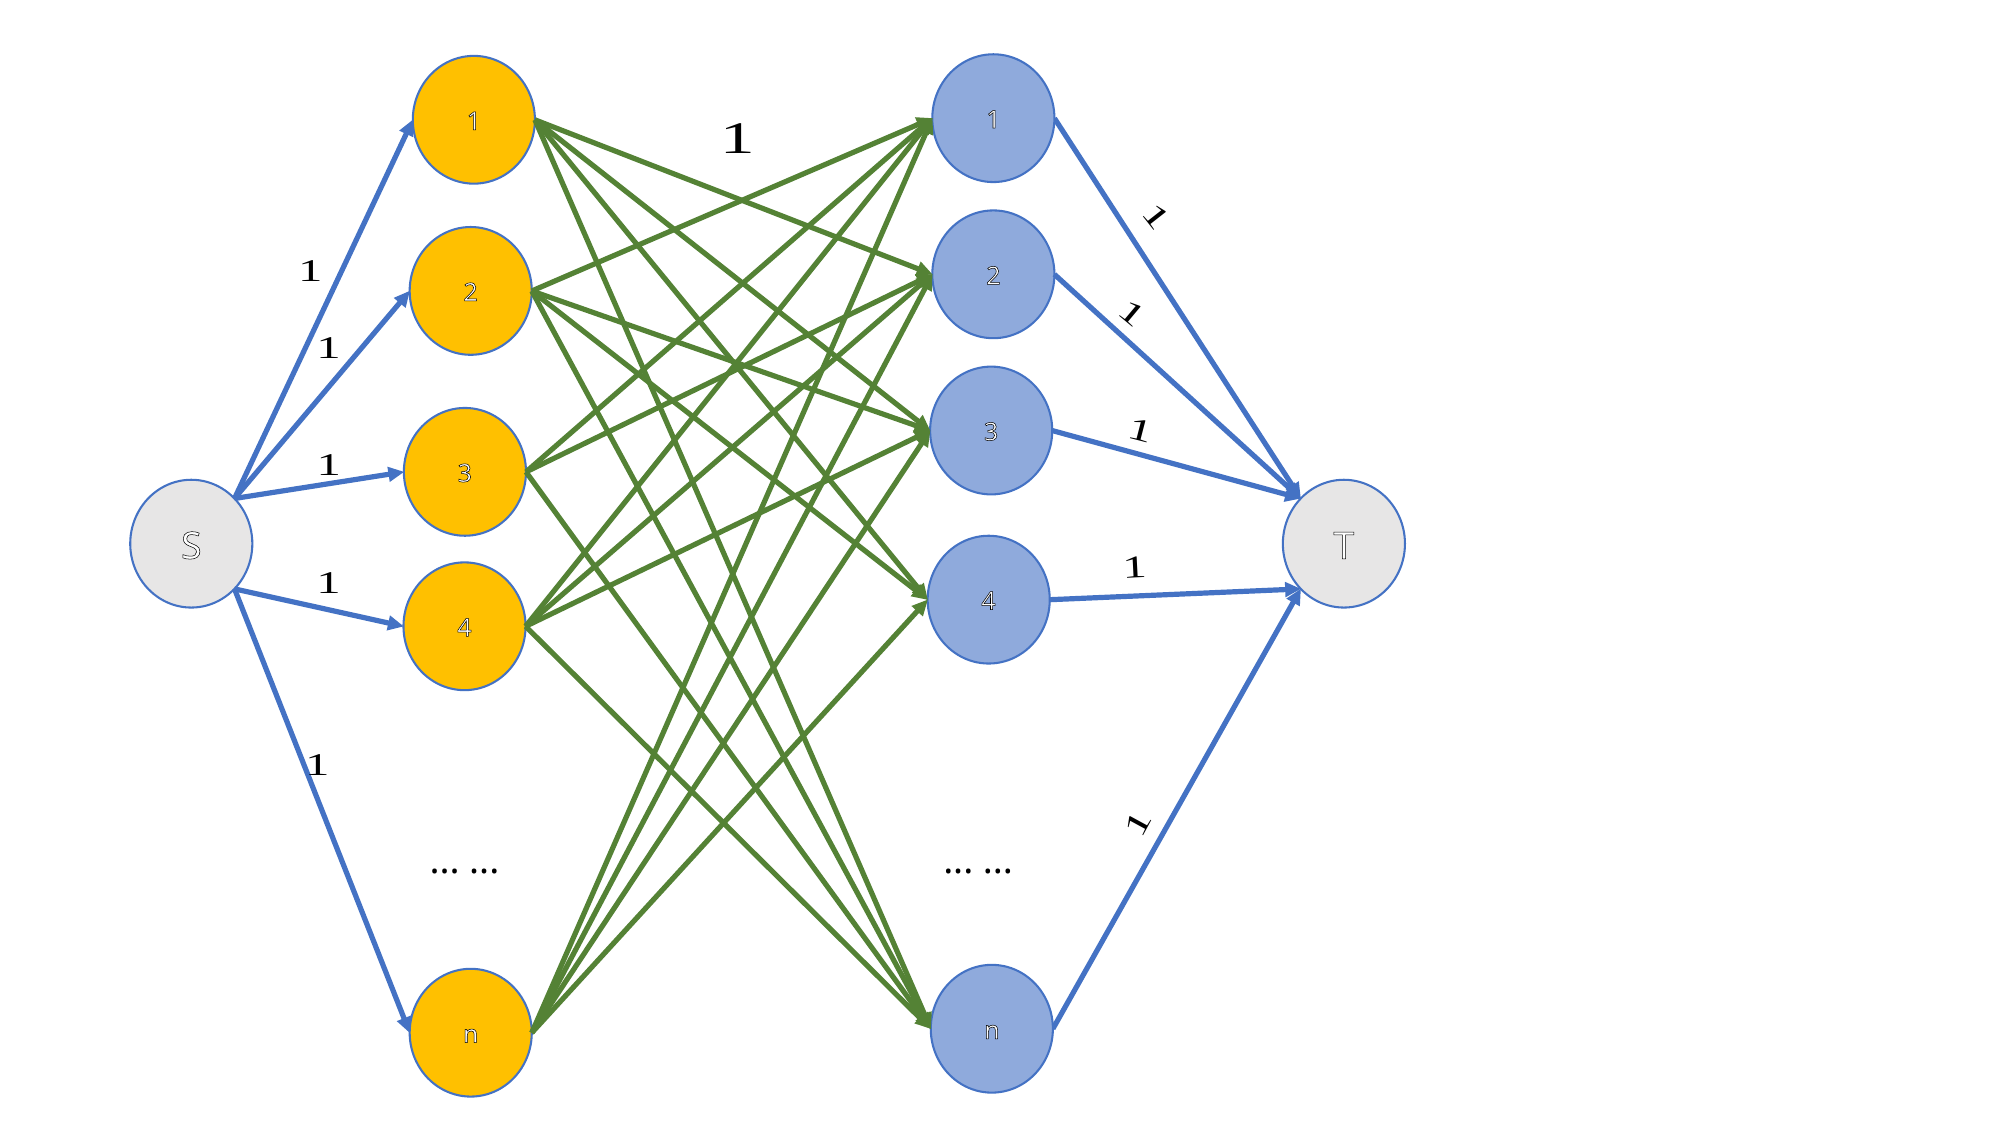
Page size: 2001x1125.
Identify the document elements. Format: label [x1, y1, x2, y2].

text_box [525, 430, 531, 626]
text_box [525, 626, 531, 1029]
text_box [531, 118, 933, 1033]
text_box [525, 118, 531, 430]
text_box [130, 54, 1405, 1097]
